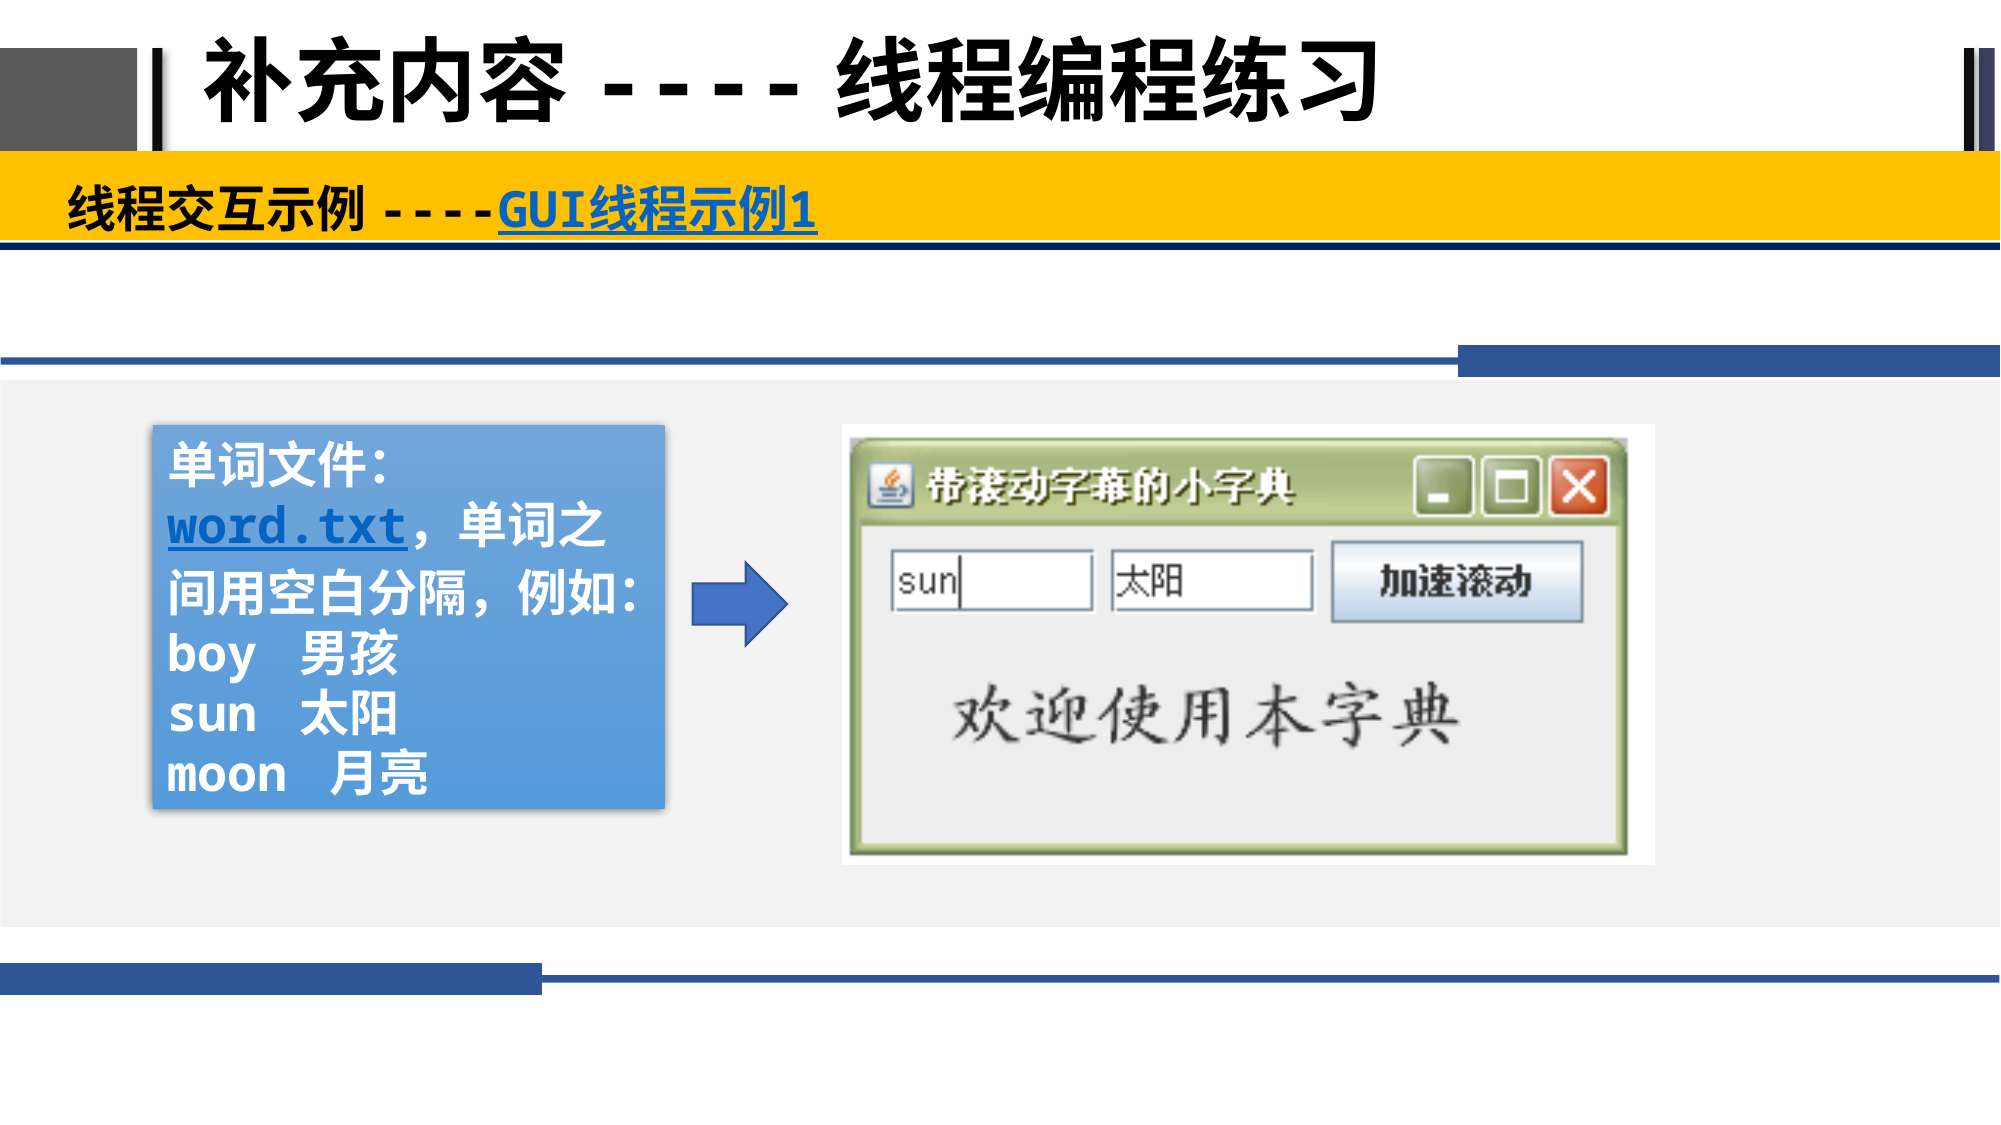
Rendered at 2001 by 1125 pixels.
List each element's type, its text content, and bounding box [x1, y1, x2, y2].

text_box [691, 560, 789, 648]
text_box 单词文件：word.txt，单词之间用空白分隔，例如： boy 男孩 sun 太阳 moon 月亮 [152, 425, 665, 809]
picture [842, 424, 1655, 865]
text_box [0, 379, 2000, 928]
title 补充内容----线程编程练习 [187, 2, 1459, 151]
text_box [0, 344, 2000, 377]
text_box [0, 962, 2000, 995]
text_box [0, 151, 2000, 241]
text_box [0, 242, 2000, 251]
